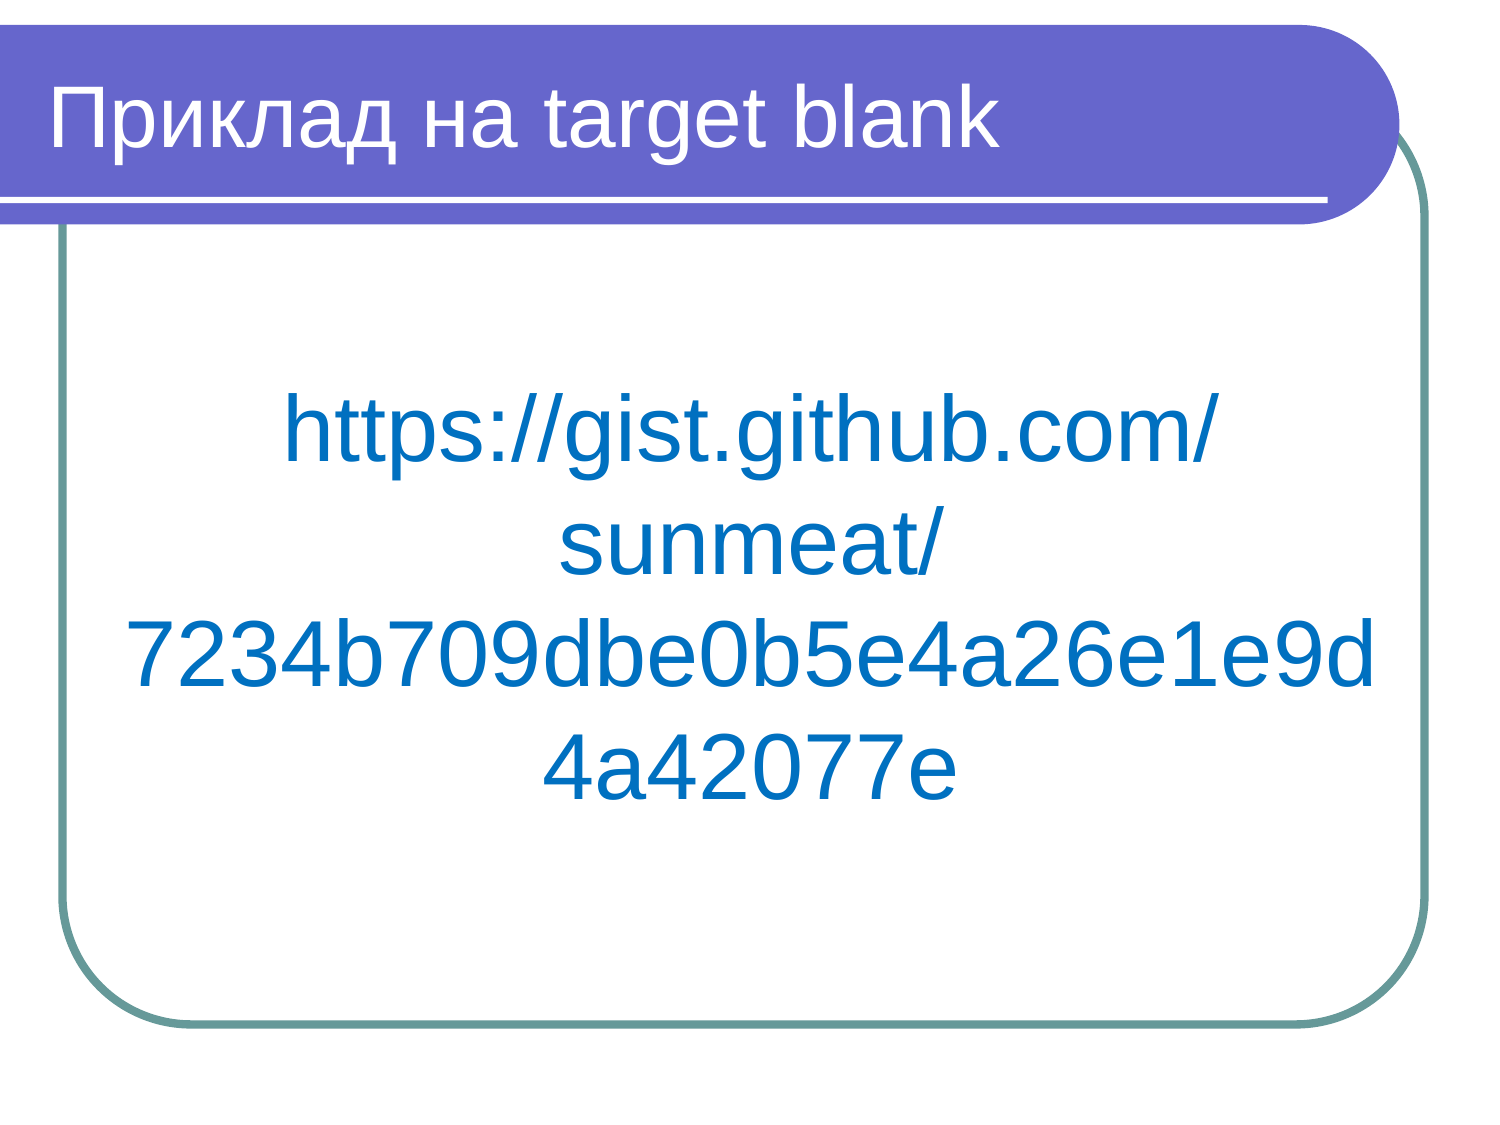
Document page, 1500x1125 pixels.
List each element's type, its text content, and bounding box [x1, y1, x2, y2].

text_box Приклад на target blank [32, 37, 1396, 188]
text_box https://gist.github.com/sunmeat/7234b709dbe0b5e4a26e1e9d4a42077e [100, 231, 1403, 957]
